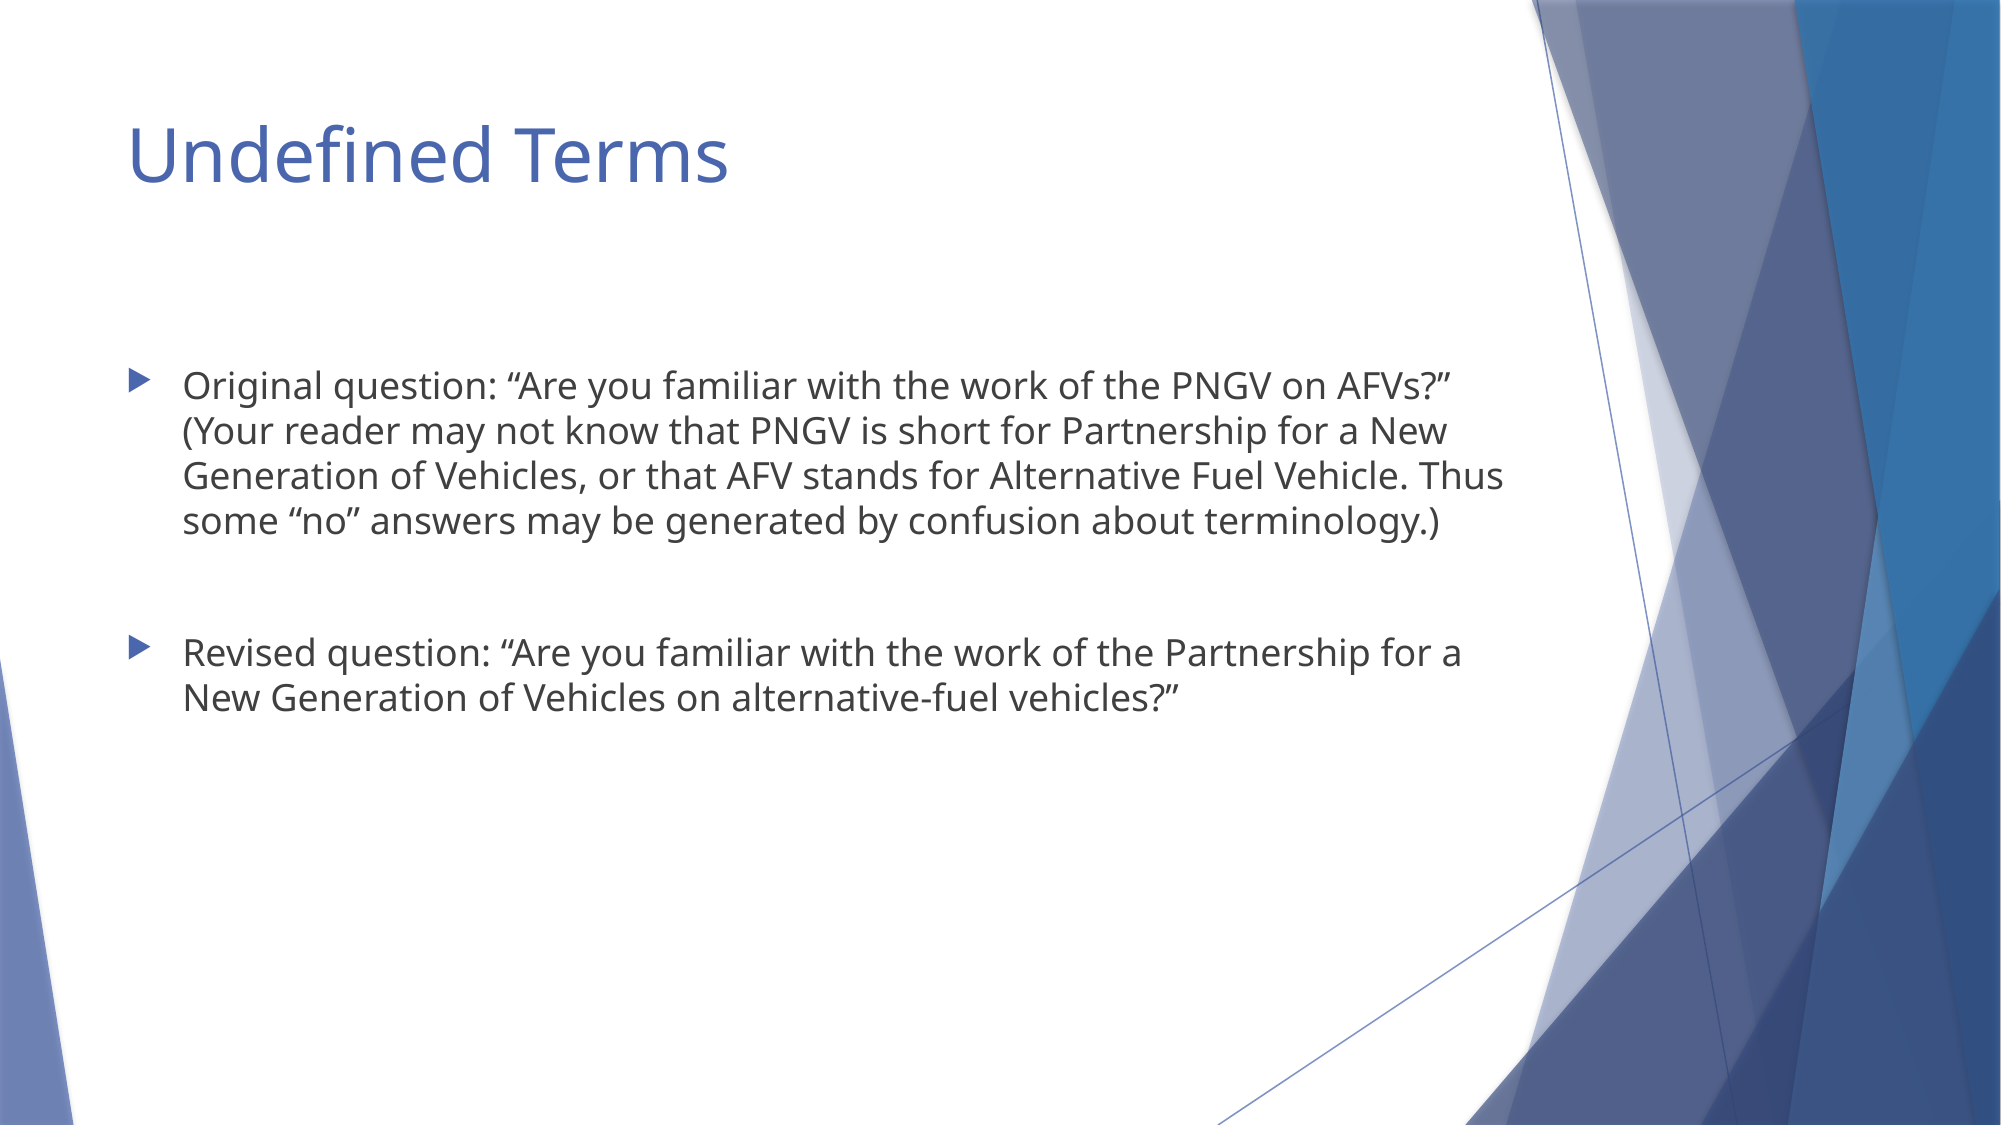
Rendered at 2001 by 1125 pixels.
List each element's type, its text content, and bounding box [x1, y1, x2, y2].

title Undefined Terms [111, 99, 1522, 317]
list Original question: “Are you familiar with the work of the PNGV on AFVs?” (Your reader may not know that PNGV is short for Partnership for a New Generation of Vehicles, or that AFV stands for Alternative Fuel Vehicle. Thus some “no” answers may be generated by confusion about terminology.) Revised question: “Are you familiar with the work of the Partnership for a New Generation of Vehicles on alternative-fuel vehicles?” [111, 354, 1522, 992]
